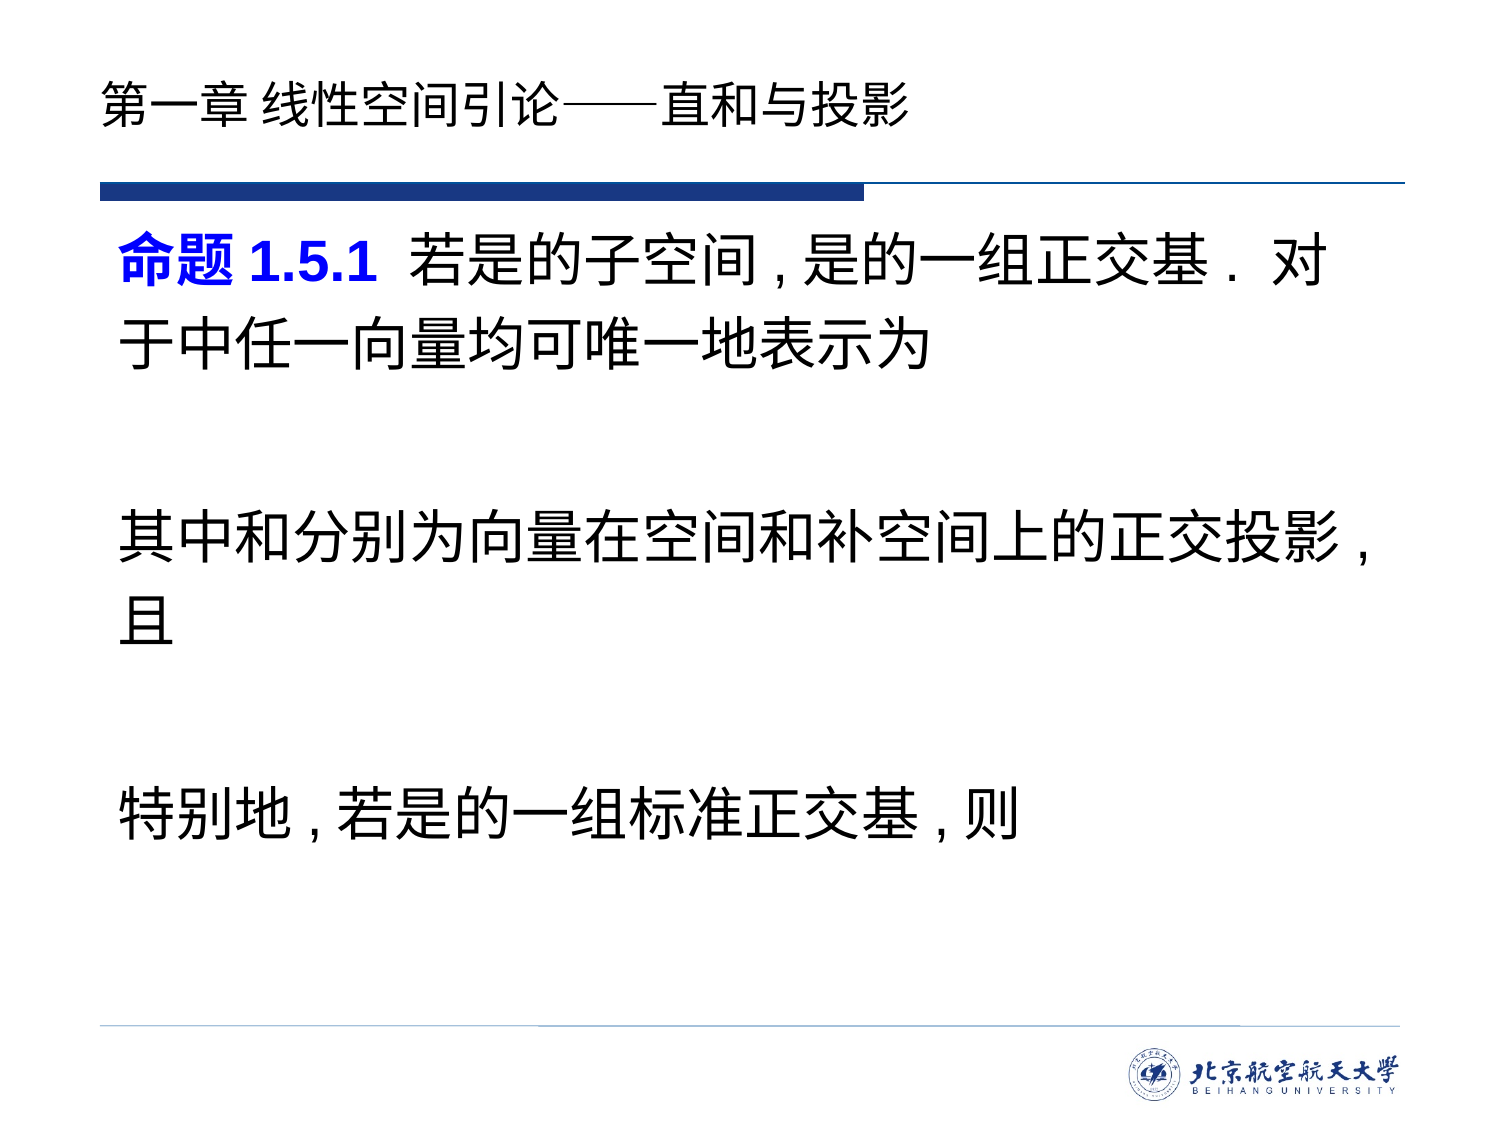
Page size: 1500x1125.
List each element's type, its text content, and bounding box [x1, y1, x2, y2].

picture [1114, 1041, 1412, 1108]
title 第一章 线性空间引论——直和与投影 [83, 29, 1397, 141]
